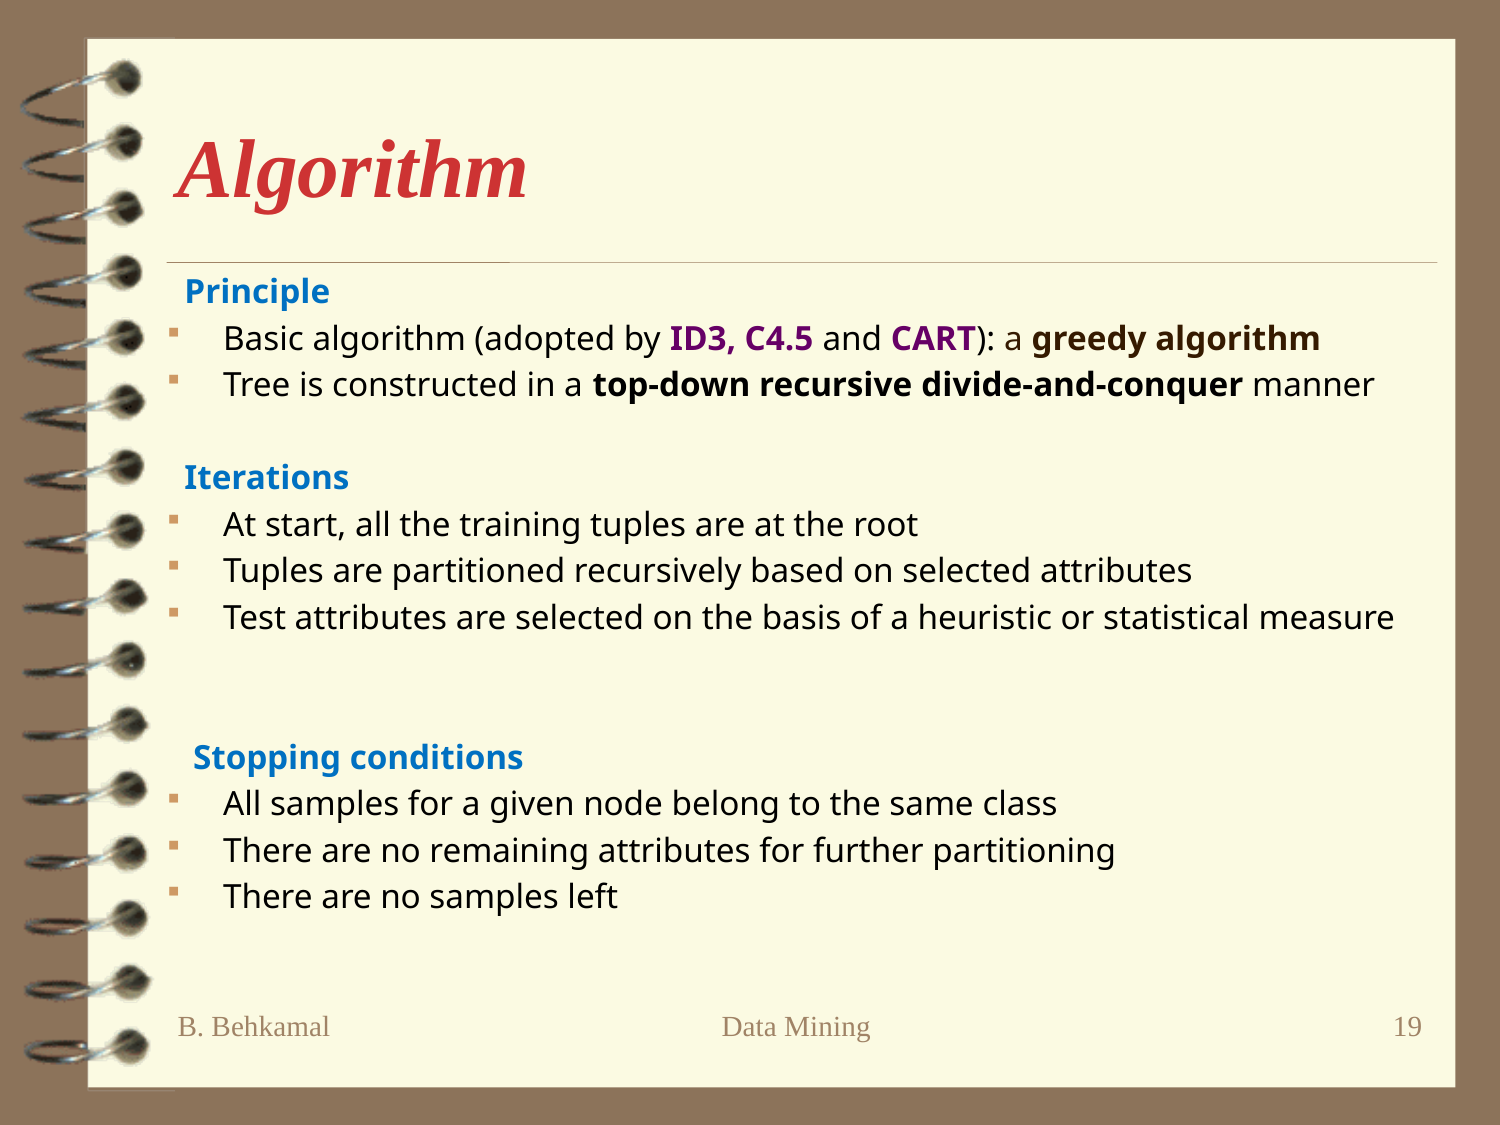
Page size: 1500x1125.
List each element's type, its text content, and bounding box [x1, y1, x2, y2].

footer Data Mining [562, 999, 1038, 1076]
slide_number B. Behkamal [162, 999, 476, 1076]
picture [0, 0, 175, 1125]
title Algorithm [162, 70, 1438, 259]
list Principle Basic algorithm (adopted by ID3, C4.5 and CART): a greedy algorithm Tree is constructed in a top-down recursive divide-and-conquer manner Iterations At start, all the training tuples are at the root Tuples are partitioned recursively based on selected attributes Test attributes are selected on the basis of a heuristic or statistical measure Stopping conditions All samples for a given node belong to the same class There are no remaining attributes for further partitioning There are no samples left [151, 262, 1449, 1095]
slide_number 19 [1124, 999, 1438, 1076]
